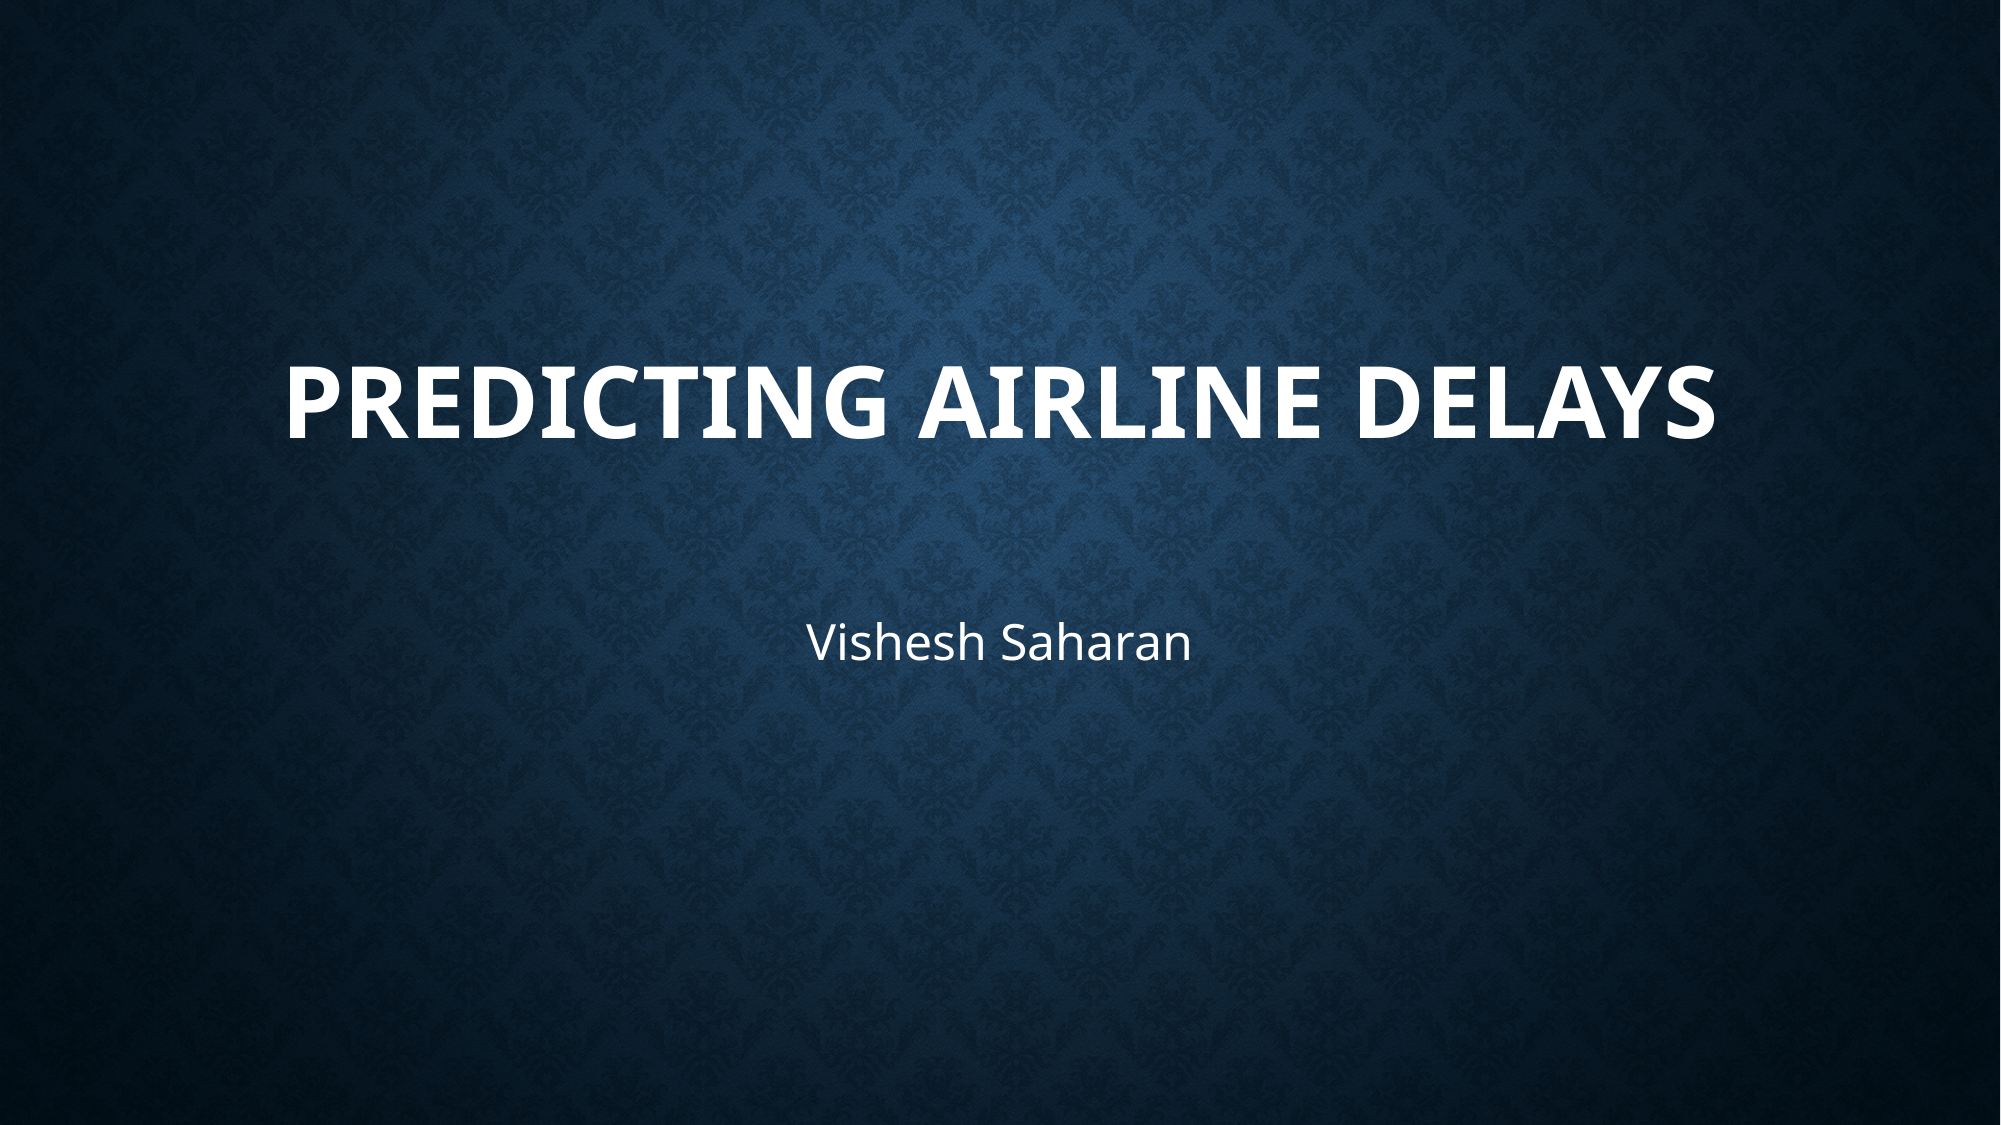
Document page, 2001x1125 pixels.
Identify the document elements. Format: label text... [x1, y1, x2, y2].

title Predicting Airline Delays [261, 184, 1739, 576]
subtitle Vishesh Saharan [261, 590, 1739, 863]
